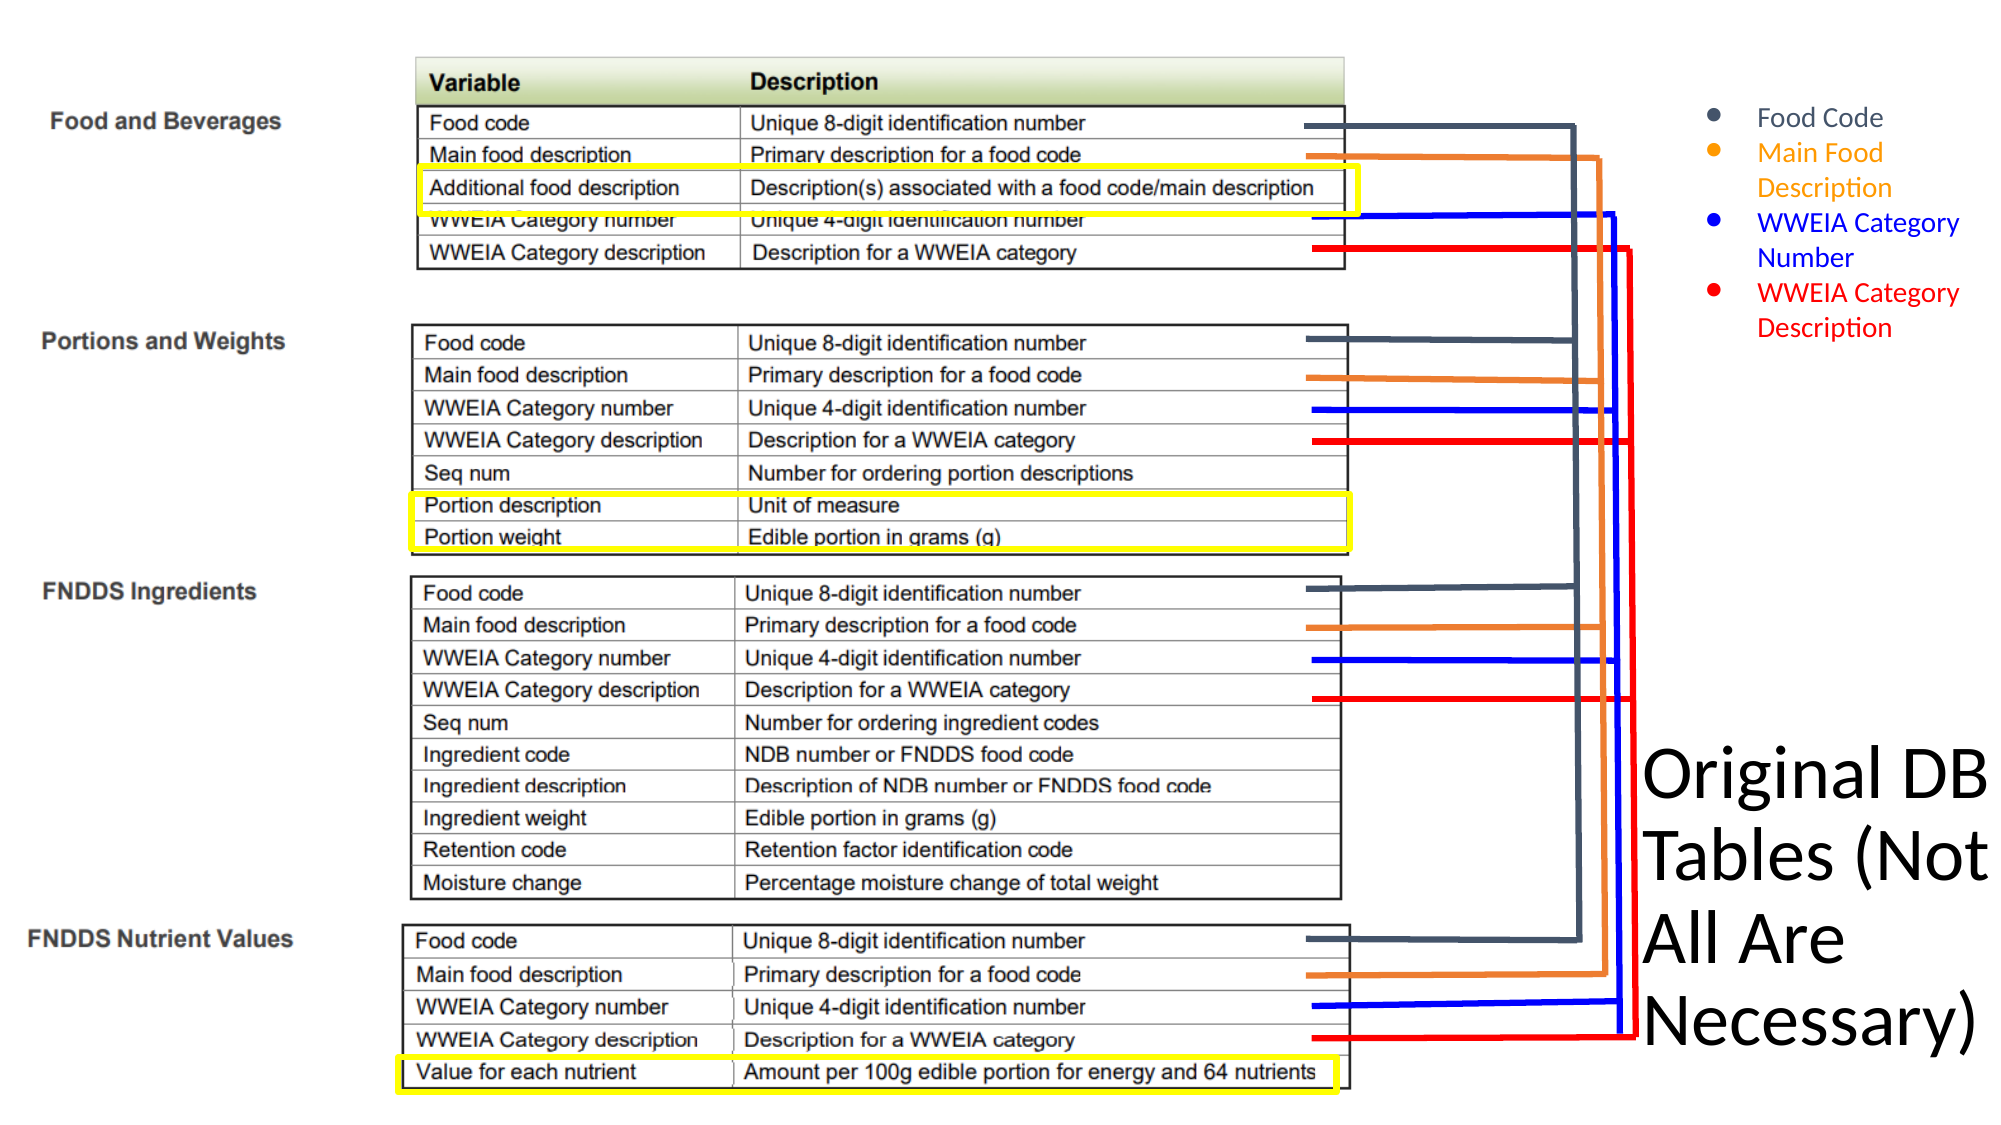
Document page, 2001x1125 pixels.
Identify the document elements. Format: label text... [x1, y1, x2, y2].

text_box Food Code Main Food Description WWEIA Category Number WWEIA Category Description [1667, 83, 1976, 359]
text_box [1573, 124, 1580, 943]
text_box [1311, 1000, 1608, 1007]
picture [16, 311, 1376, 1105]
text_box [1584, 377, 1593, 382]
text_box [1305, 155, 1568, 159]
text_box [1598, 157, 1606, 976]
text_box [1305, 586, 1568, 590]
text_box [1629, 248, 1637, 1038]
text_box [1584, 155, 1600, 159]
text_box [1311, 213, 1568, 217]
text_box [1305, 377, 1568, 382]
title Original DB Tables (Not All Are Necessary) [1640, 788, 2000, 1007]
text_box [1613, 216, 1621, 1034]
picture [24, 20, 1384, 288]
